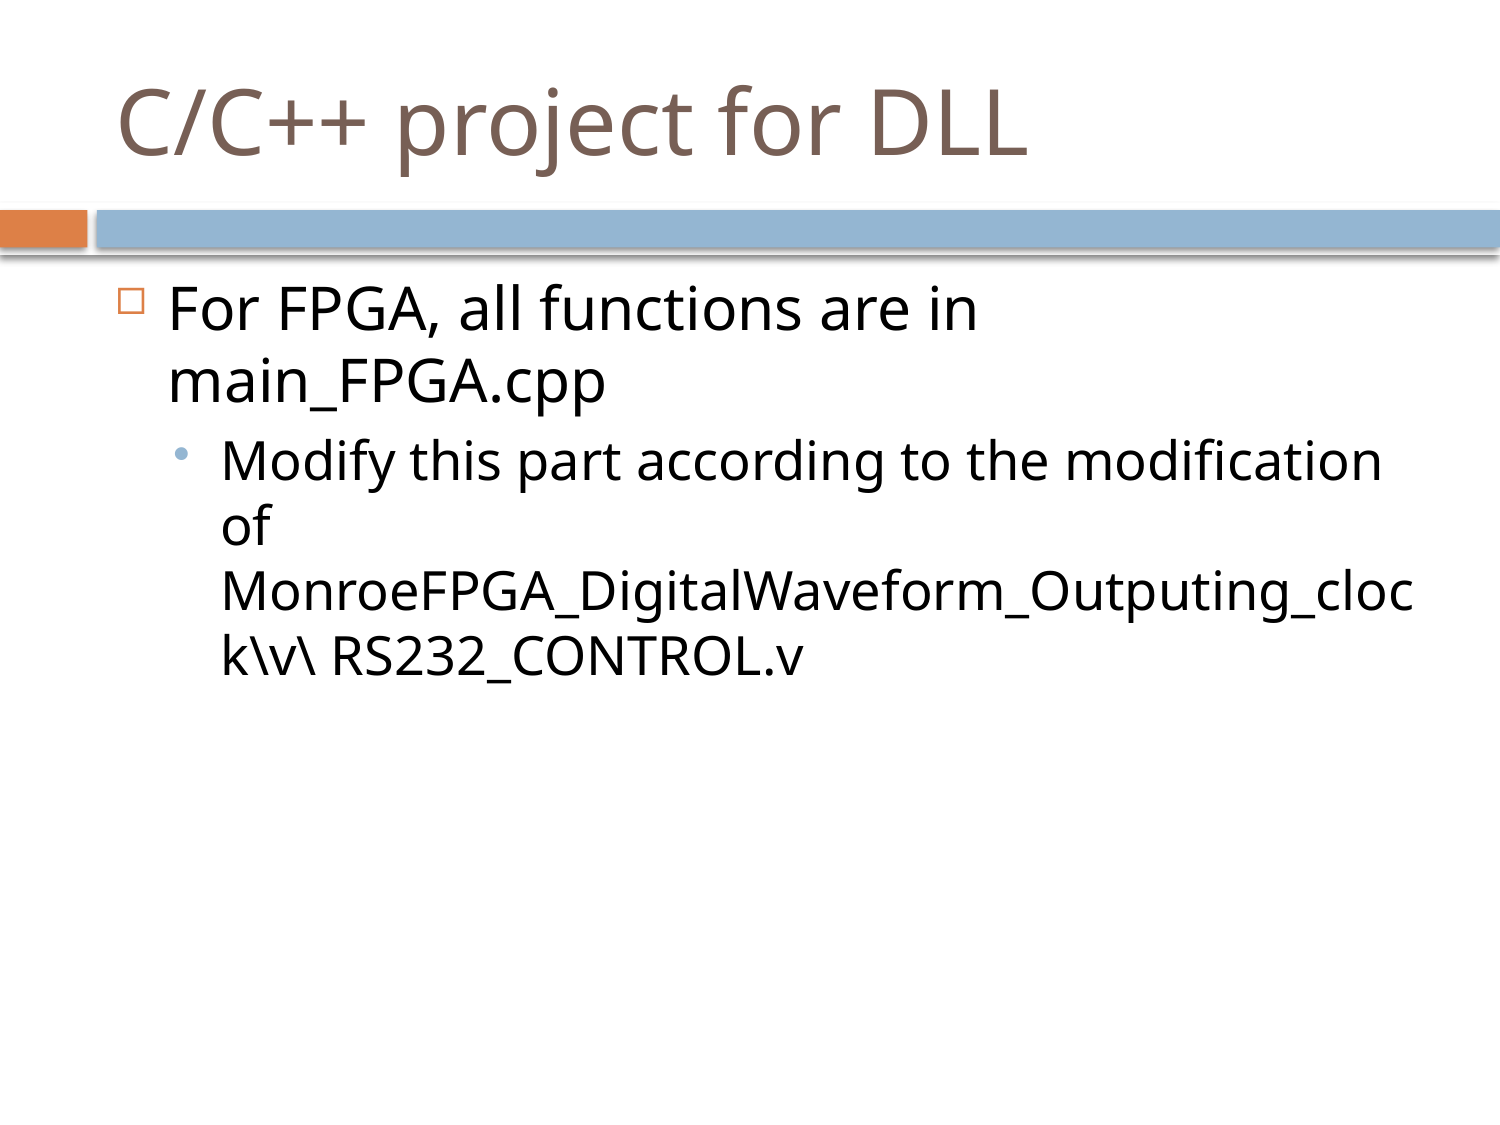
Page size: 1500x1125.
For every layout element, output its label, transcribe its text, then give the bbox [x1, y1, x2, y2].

list For FPGA, all functions are in main_FPGA.cpp Modify this part according to the modification of MonroeFPGA_DigitalWaveform_Outputing_clock\v\ RS232_CONTROL.v [100, 262, 1447, 1000]
title C/C++ project for DLL [100, 37, 1438, 200]
